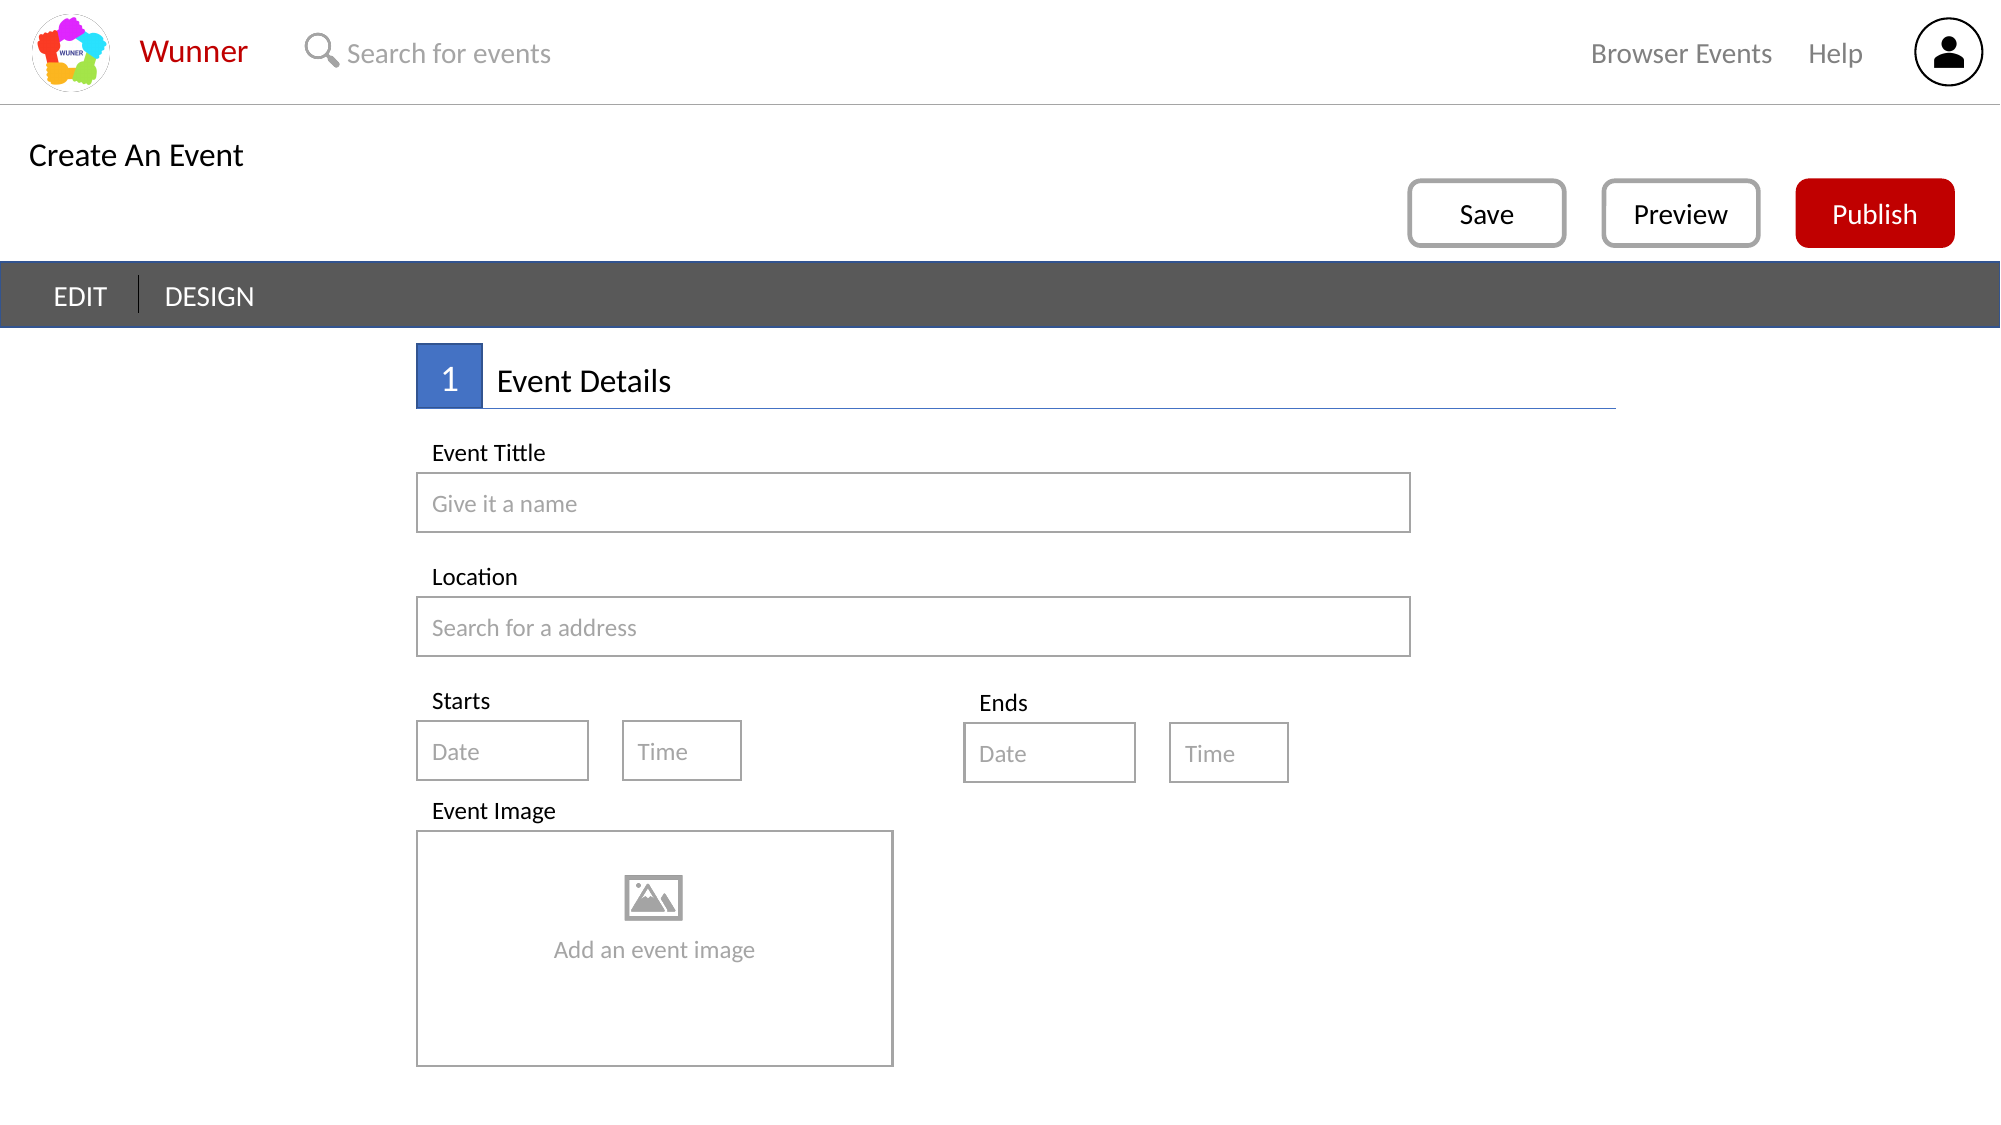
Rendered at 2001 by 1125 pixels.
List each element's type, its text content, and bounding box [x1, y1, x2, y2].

text_box Browser Events [1561, 26, 1803, 77]
text_box Search for a address [416, 596, 1411, 657]
picture [301, 29, 343, 71]
text_box Ends [964, 678, 1159, 724]
text_box Date [416, 720, 589, 781]
text_box Starts [417, 677, 612, 722]
text_box Search for events [331, 25, 1411, 79]
text_box Date [963, 722, 1136, 783]
text_box Publish [1796, 179, 1954, 247]
text_box Save [1408, 179, 1566, 247]
text_box Event Image [417, 787, 612, 830]
text_box Wunner [124, 21, 366, 77]
text_box Event Tittle [417, 429, 612, 472]
text_box EDIT DESIGN [0, 261, 2000, 328]
text_box Preview [1602, 179, 1760, 247]
text_box Location [417, 553, 612, 596]
picture [32, 14, 110, 92]
text_box Time [622, 720, 742, 781]
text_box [1915, 18, 1983, 86]
text_box Time [1169, 722, 1289, 783]
text_box 1 [416, 343, 483, 409]
picture [619, 862, 688, 932]
text_box Give it a name [416, 472, 1411, 533]
text_box Event Details [482, 351, 709, 407]
text_box Create An Event [14, 125, 366, 180]
text_box Add an event image [416, 830, 894, 1067]
text_box Help [1803, 26, 1884, 77]
